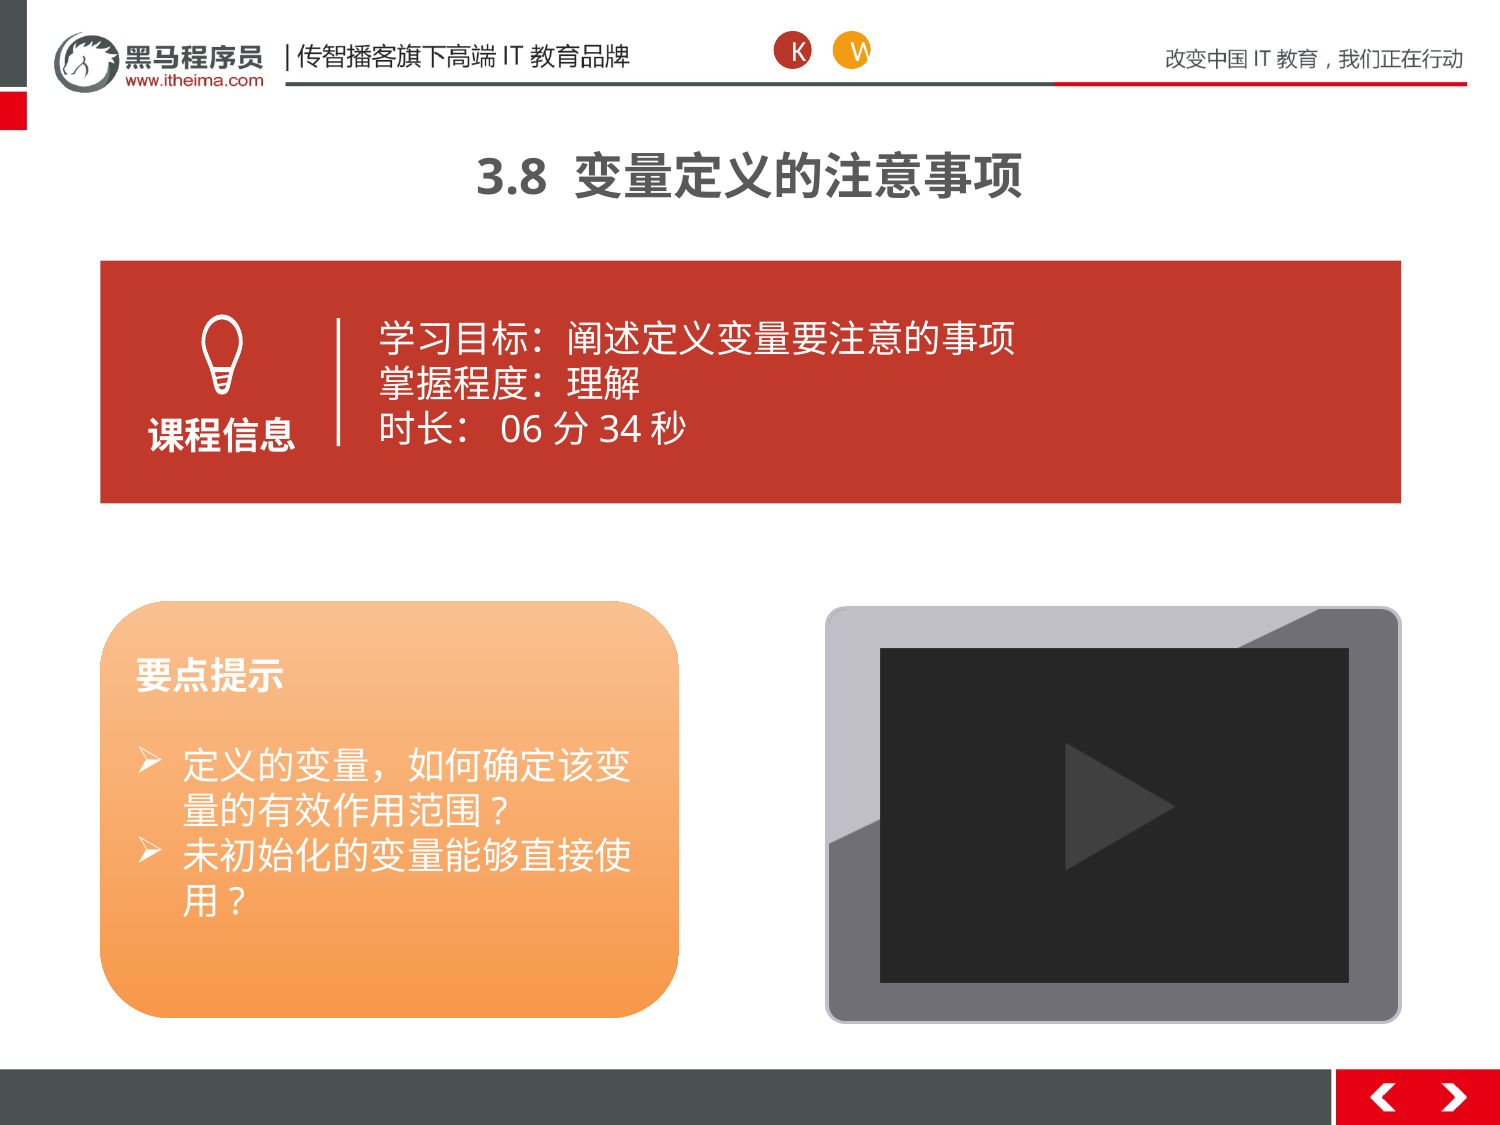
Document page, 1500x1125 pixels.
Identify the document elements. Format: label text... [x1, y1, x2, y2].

text_box 学习目标：阐述定义变量要注意的事项 掌握程度：理解 时长：06分34秒 [364, 307, 1353, 458]
text_box W [830, 28, 873, 72]
text_box 要点提示 定义的变量，如何确定该变量的有效作用范围? 未初始化的变量能够直接使用? [100, 601, 680, 1019]
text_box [130, 314, 314, 466]
text_box 3.8 变量定义的注意事项 [0, 137, 1500, 209]
text_box [98, 258, 1403, 505]
text_box [335, 316, 342, 448]
picture [0, 209, 1500, 1125]
text_box K [771, 28, 814, 72]
picture [0, 0, 1500, 137]
